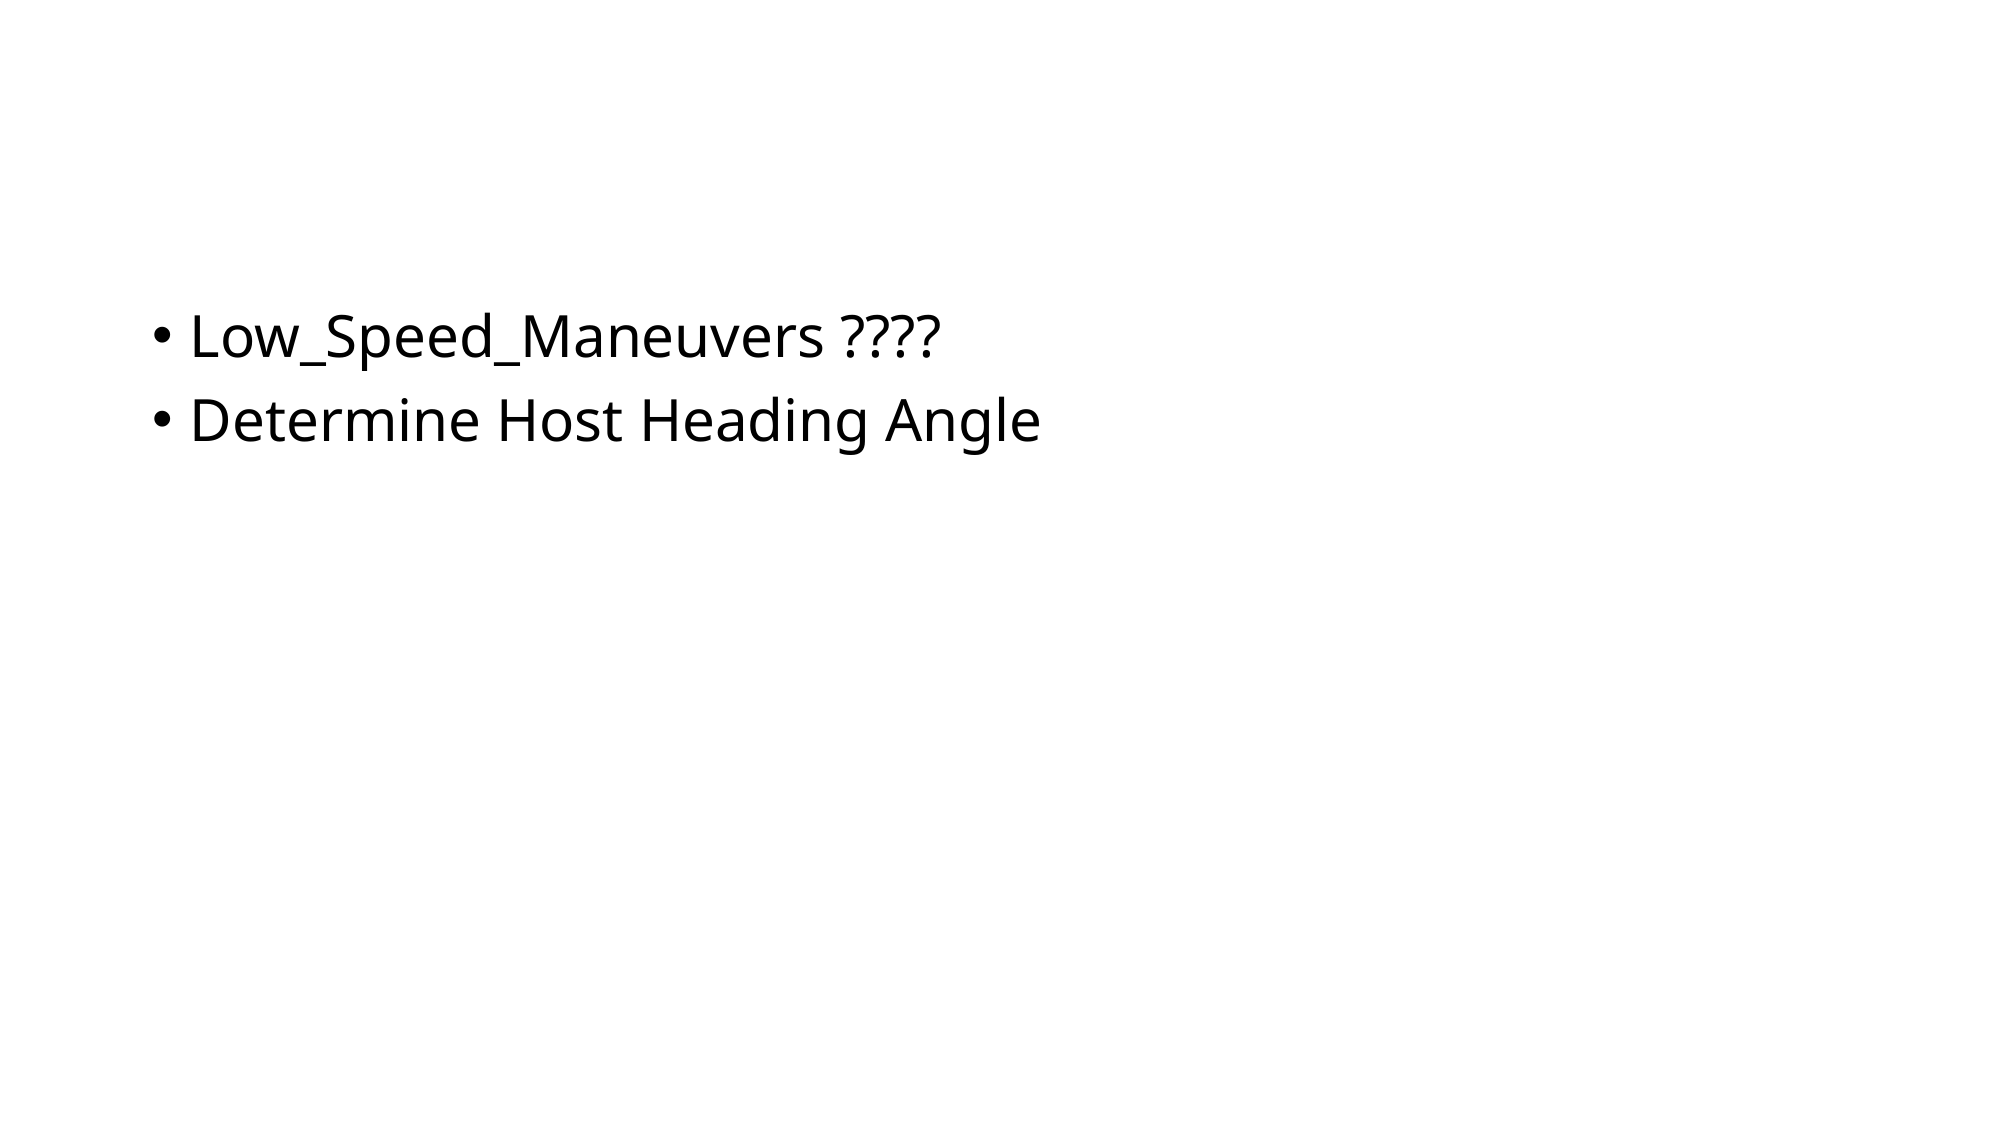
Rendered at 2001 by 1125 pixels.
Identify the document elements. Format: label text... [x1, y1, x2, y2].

list Low_Speed_Maneuvers ???? Determine Host Heading Angle [137, 299, 1863, 1014]
